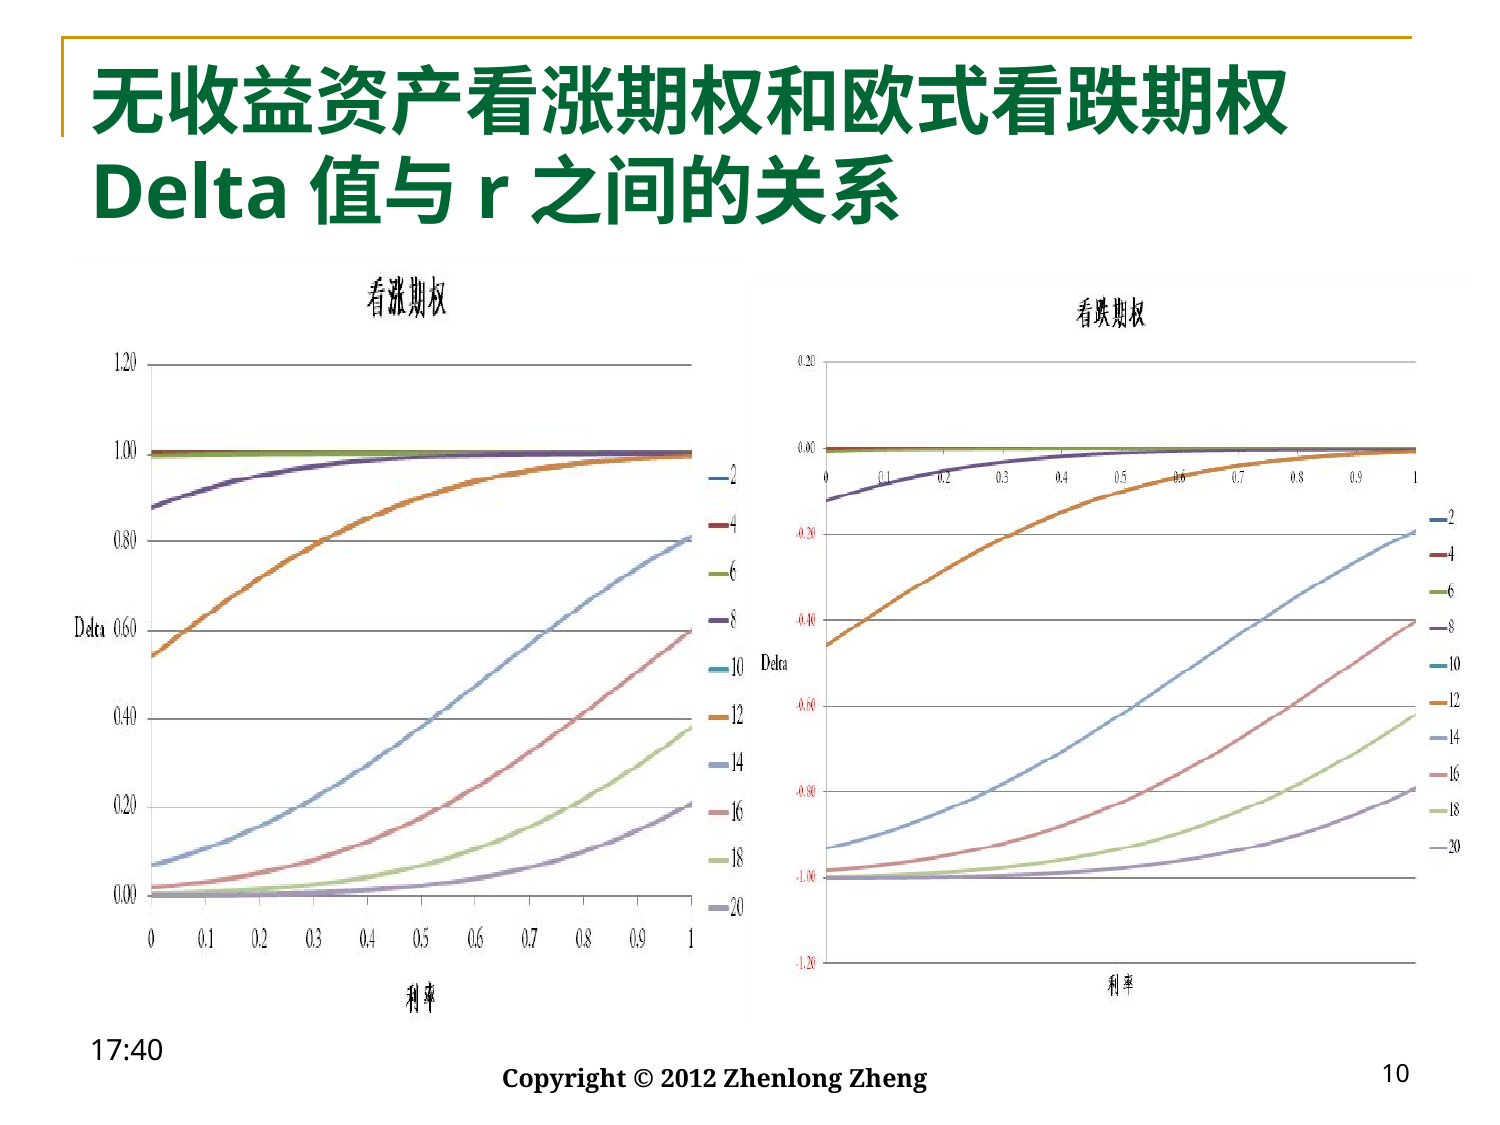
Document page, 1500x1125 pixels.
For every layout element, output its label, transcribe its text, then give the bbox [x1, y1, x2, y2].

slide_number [75, 1032, 269, 1100]
picture [66, 255, 1469, 1024]
slide_number 10 [1074, 1032, 1426, 1100]
footer Copyright © 2012 Zhenlong Zheng [269, 1032, 1161, 1101]
title 无收益资产看涨期权和欧式看跌期权Delta值与r之间的关系 [74, 45, 1426, 233]
